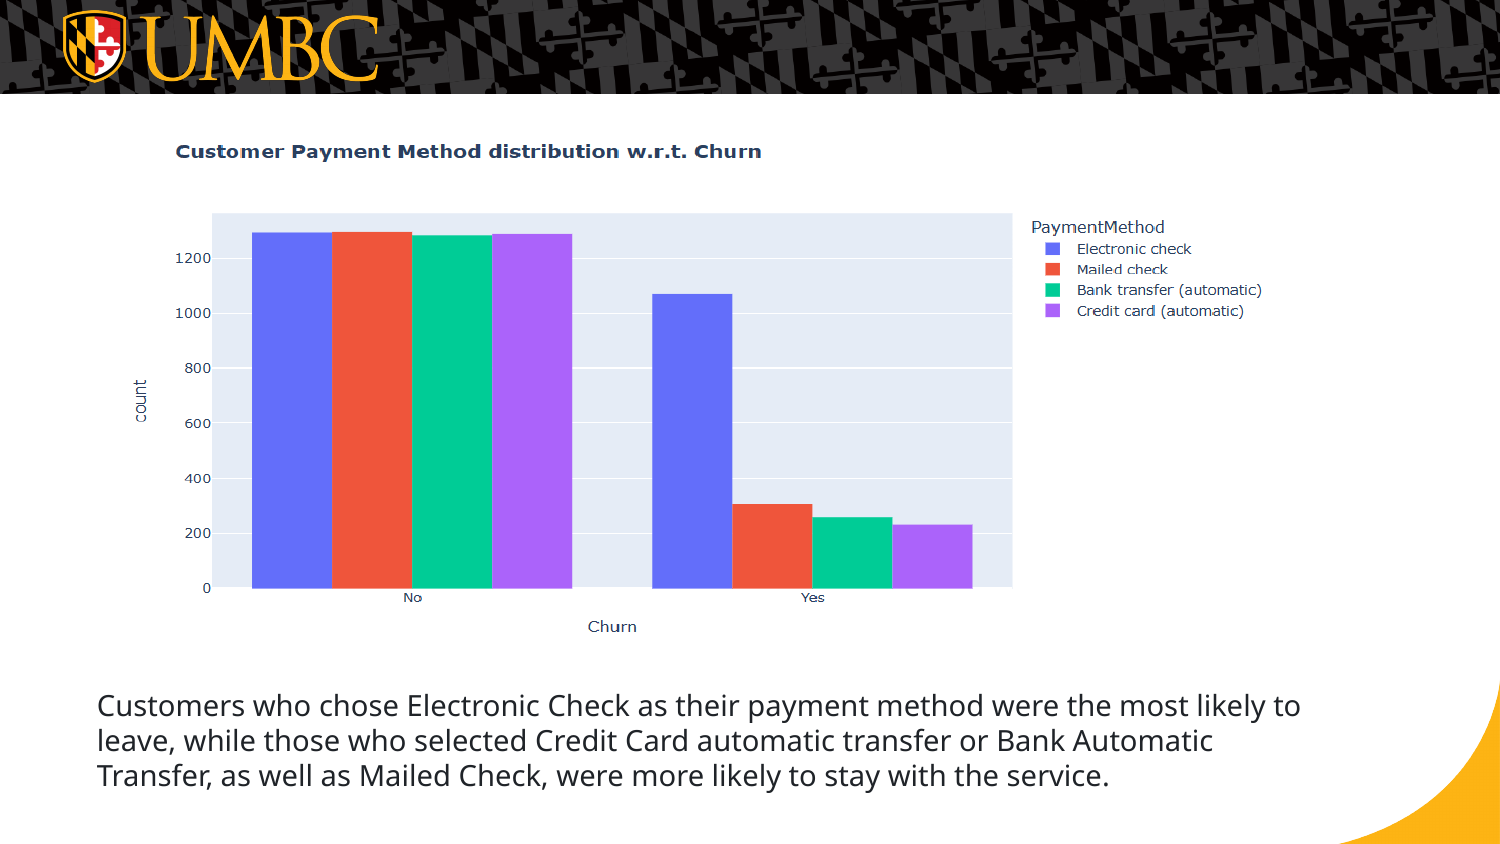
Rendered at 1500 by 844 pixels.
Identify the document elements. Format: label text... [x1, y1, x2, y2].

text_box Customers who chose Electronic Check as their payment method were the most likely to leave, while those who selected Credit Card automatic transfer or Bank Automatic Transfer, as well as Mailed Check, were more likely to stay with the service. [82, 679, 1350, 800]
picture [1338, 679, 1500, 844]
picture [0, 0, 1500, 94]
picture [123, 125, 1273, 659]
